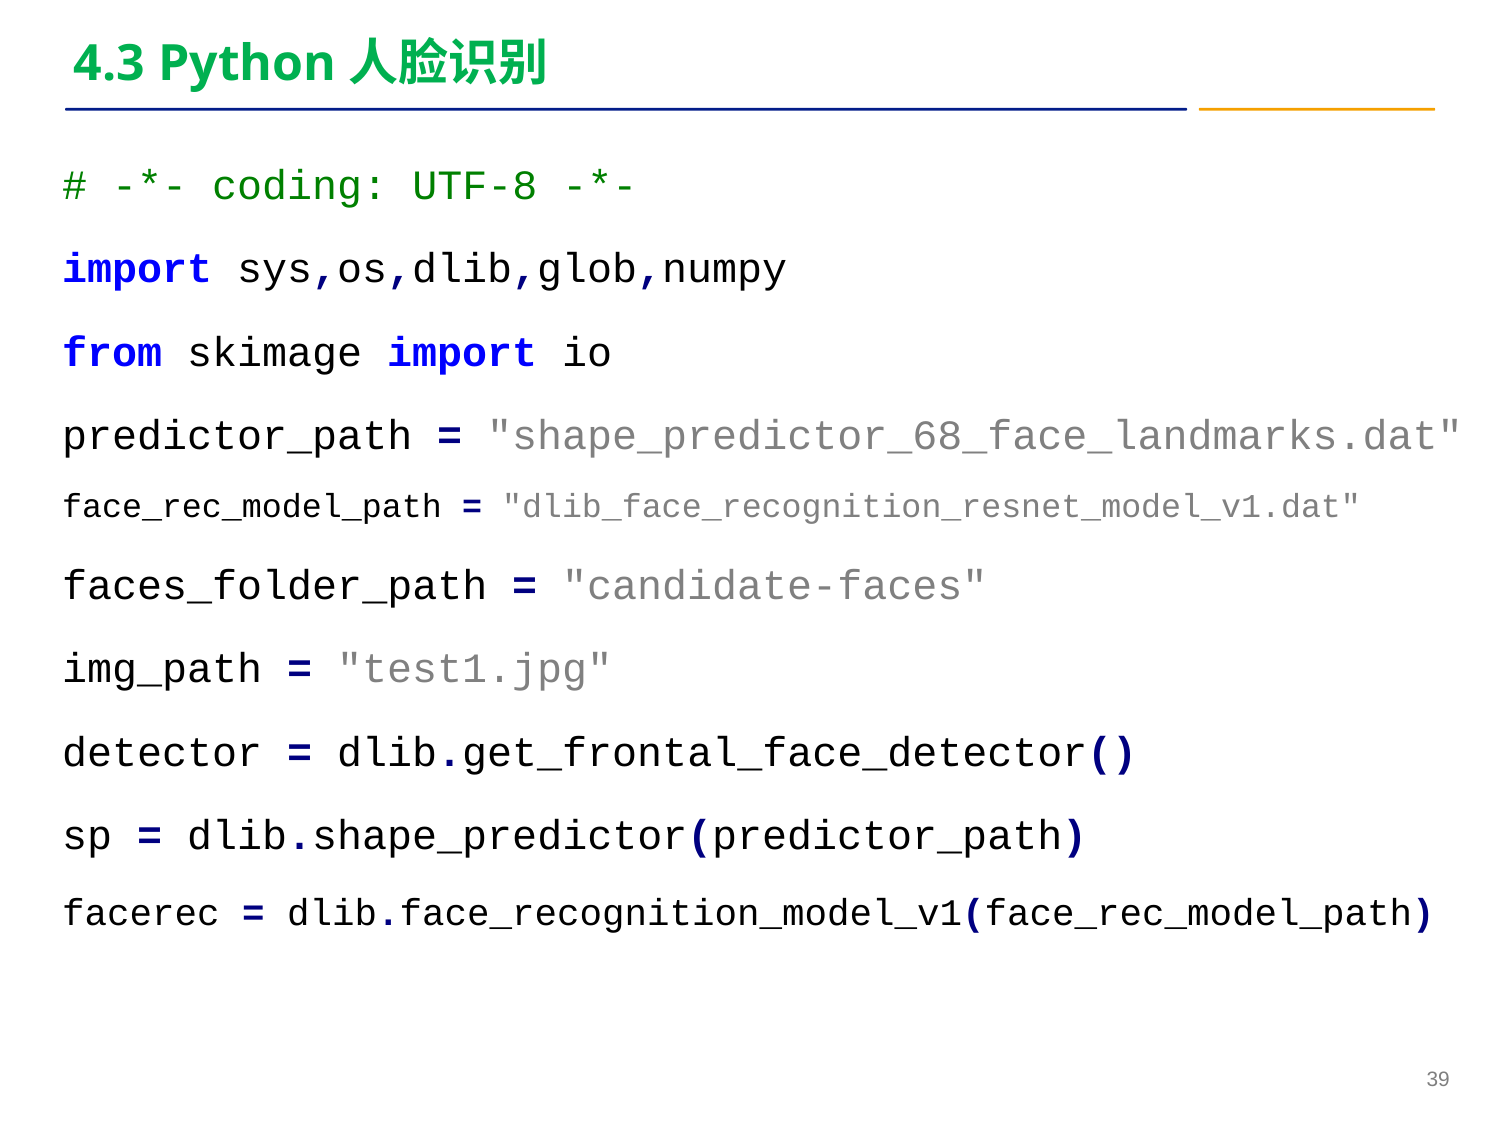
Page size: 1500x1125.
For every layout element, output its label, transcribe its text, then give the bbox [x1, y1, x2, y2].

title 4.3 Python人脸识别 [58, 25, 1424, 97]
text_box # -*- coding: UTF-8 -*- import sys,os,dlib,glob,numpy from skimage import io predictor_path = "shape_predictor_68_face_landmarks.dat" face_rec_model_path = "dlib_face_recognition_resnet_model_v1.dat" faces_folder_path = "candidate-faces" img_path = "test1.jpg" detector = dlib.get_frontal_face_detector() sp = dlib.shape_predictor(predictor_path) facerec = dlib.face_recognition_model_v1(face_rec_model_path) [47, 125, 1500, 1083]
